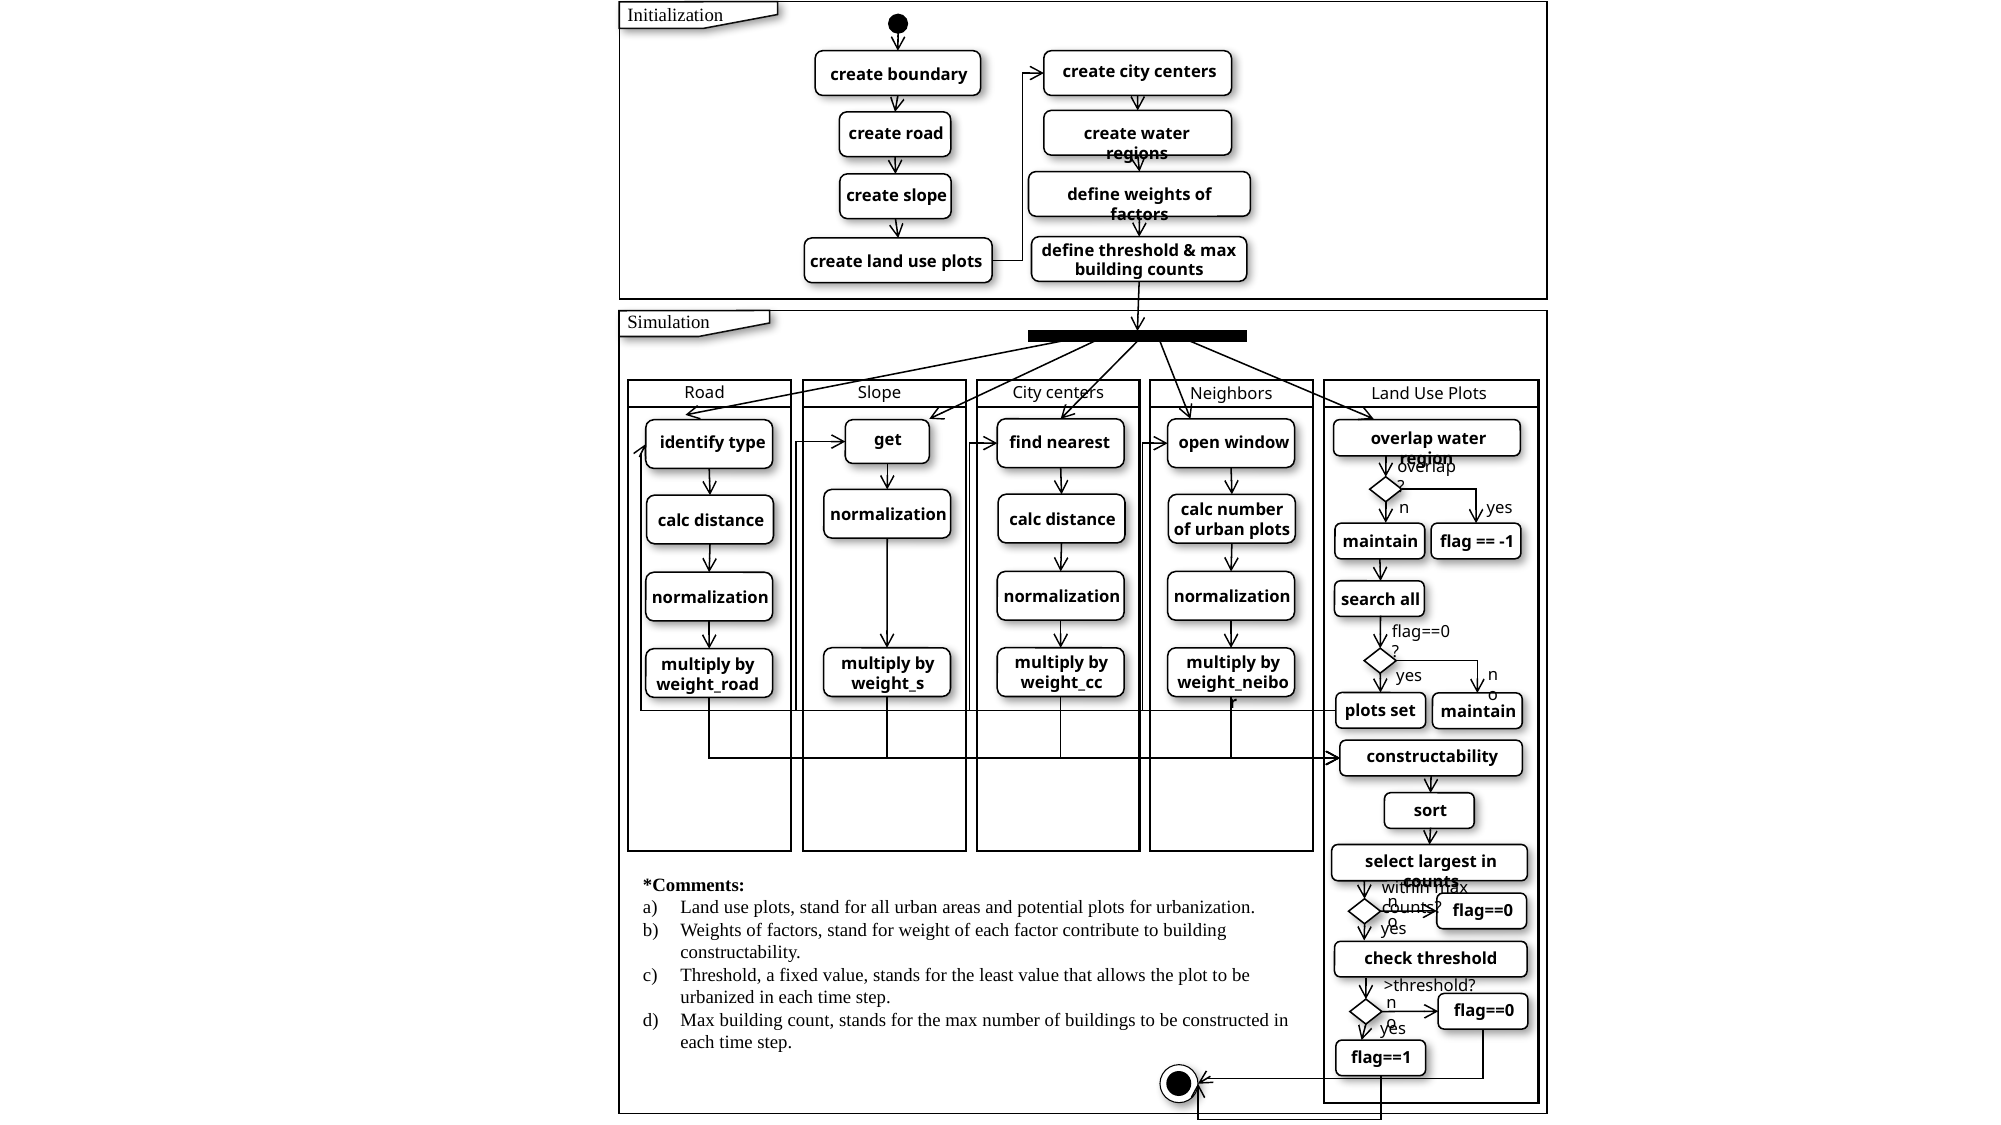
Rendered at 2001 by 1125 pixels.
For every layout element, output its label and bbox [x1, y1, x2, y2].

text_box [645, 444, 994, 711]
text_box [1159, 341, 1190, 419]
text_box [850, 563, 994, 590]
text_box [1082, 500, 1145, 954]
text_box [1055, 444, 1336, 711]
text_box [1145, 565, 1290, 589]
text_box [1396, 660, 1478, 693]
text_box [687, 552, 956, 600]
text_box [1060, 341, 1138, 419]
text_box [1159, 1064, 1198, 1103]
text_box [612, 302, 1547, 1114]
text_box [1401, 489, 1477, 524]
text_box [1313, 913, 1368, 1125]
text_box [1285, 988, 1294, 1125]
text_box [1190, 341, 1374, 419]
text_box [1254, 672, 1317, 782]
text_box [992, 73, 1044, 261]
text_box [685, 341, 929, 415]
text_box [895, 218, 899, 238]
text_box [1547, 738, 1551, 774]
text_box [1055, 565, 1082, 589]
text_box [929, 341, 1060, 419]
text_box [994, 419, 1055, 1044]
text_box [1169, 587, 1232, 867]
text_box [612, 0, 1548, 299]
